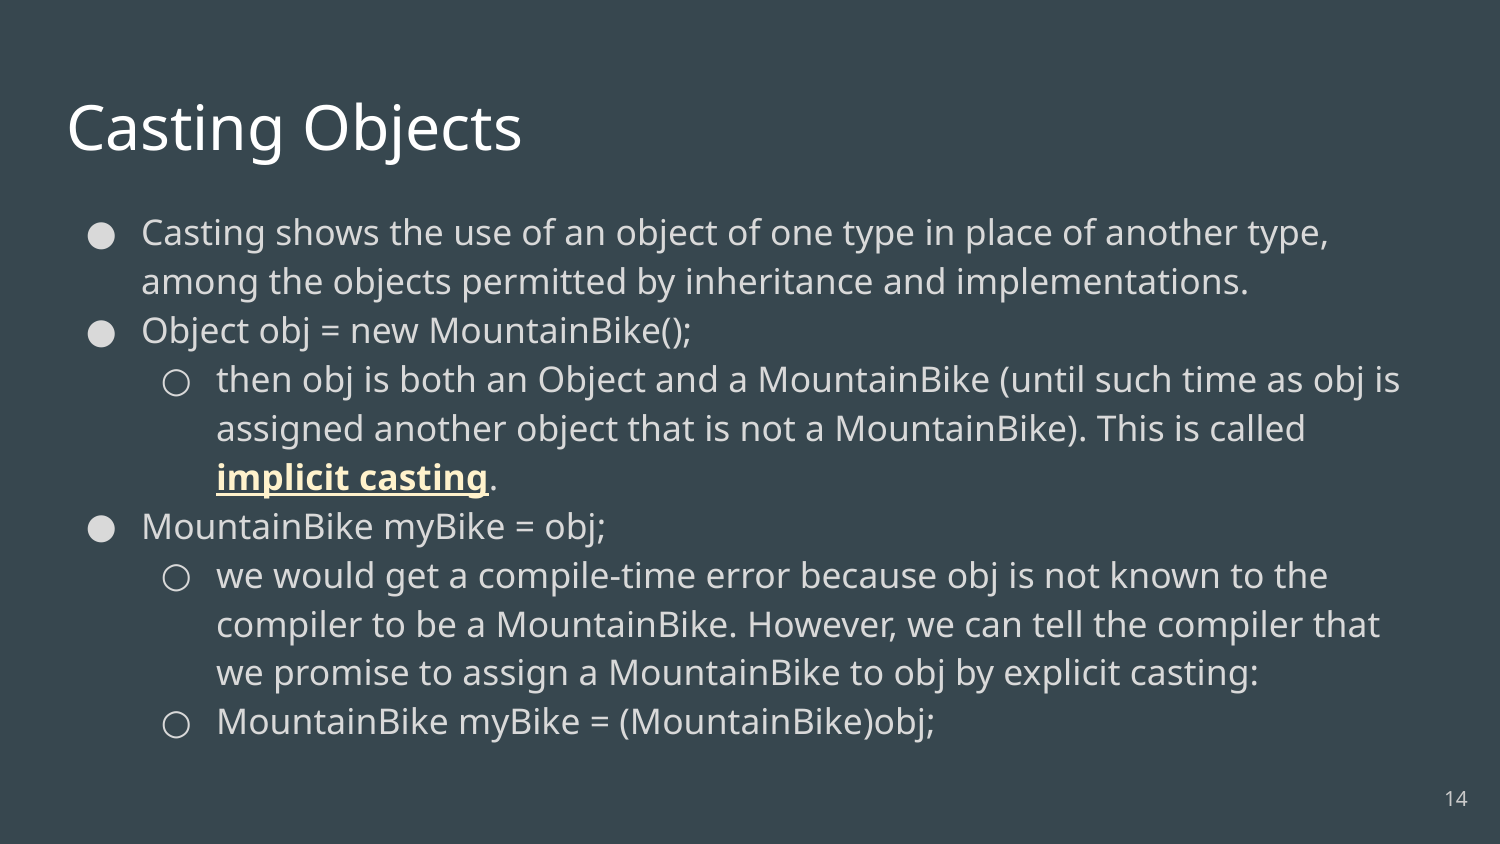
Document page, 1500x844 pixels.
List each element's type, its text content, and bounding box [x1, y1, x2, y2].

list Casting shows the use of an object of one type in place of another type, among the objects permitted by inheritance and implementations. Object obj = new MountainBike(); then obj is both an Object and a MountainBike (until such time as obj is assigned another object that is not a MountainBike). This is called implicit casting. MountainBike myBike = obj; we would get a compile-time error because obj is not known to the compiler to be a MountainBike. However, we can tell the compiler that we promise to assign a MountainBike to obj by explicit casting: MountainBike myBike = (MountainBike)obj; [51, 189, 1449, 750]
slide_number ‹#› [1392, 767, 1483, 833]
title Casting Objects [51, 72, 1449, 167]
